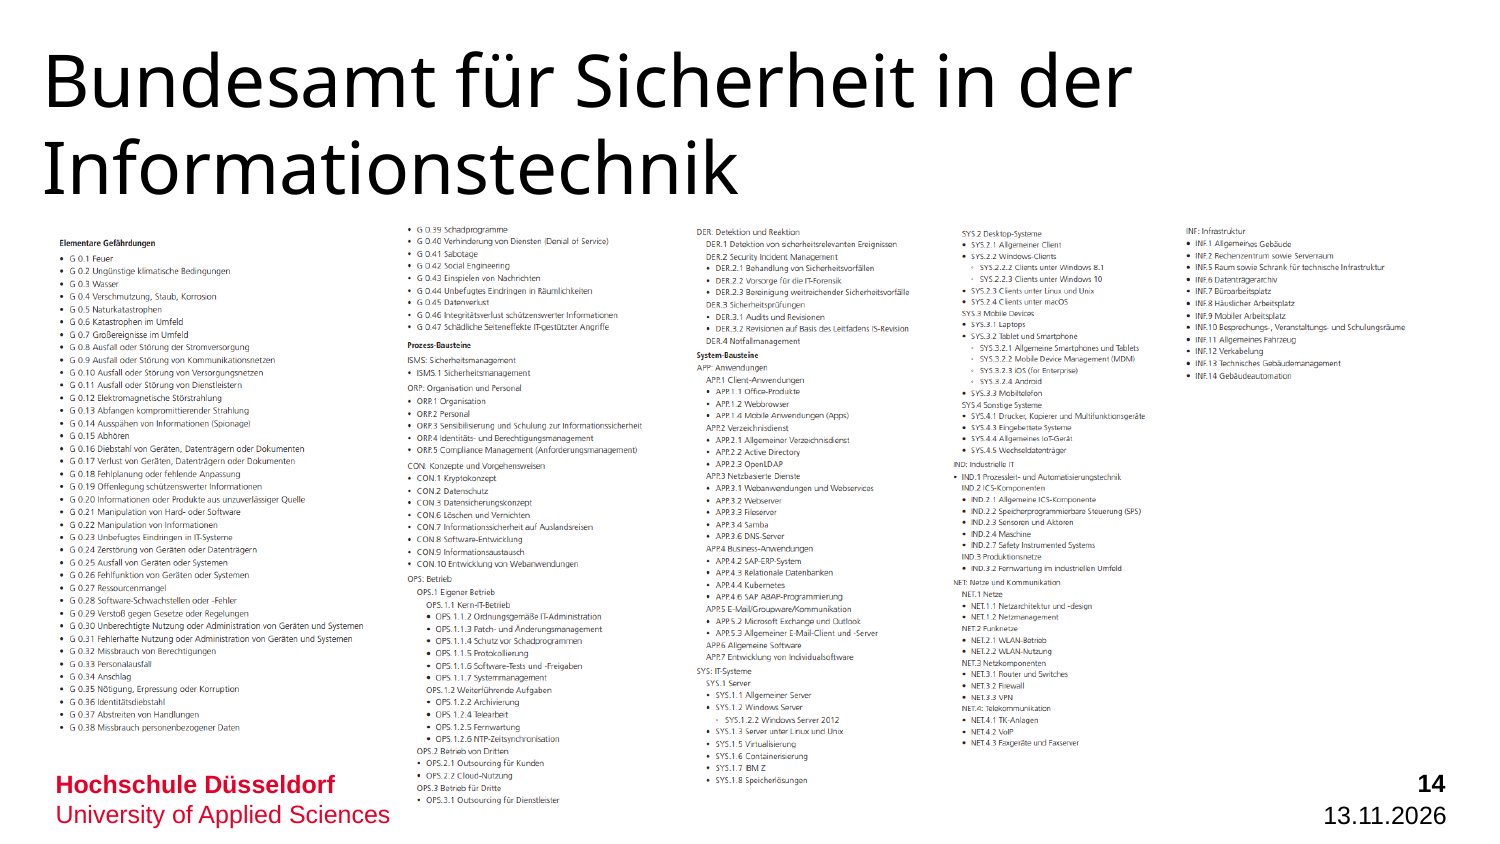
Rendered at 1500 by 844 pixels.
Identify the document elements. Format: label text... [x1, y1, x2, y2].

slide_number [1305, 785, 1463, 844]
slide_number 14 [1283, 759, 1461, 815]
picture [42, 234, 398, 733]
picture [674, 217, 1419, 810]
title Bundesamt für Sicherheit in der Informationstechnik [42, 34, 1462, 122]
picture [399, 222, 672, 815]
